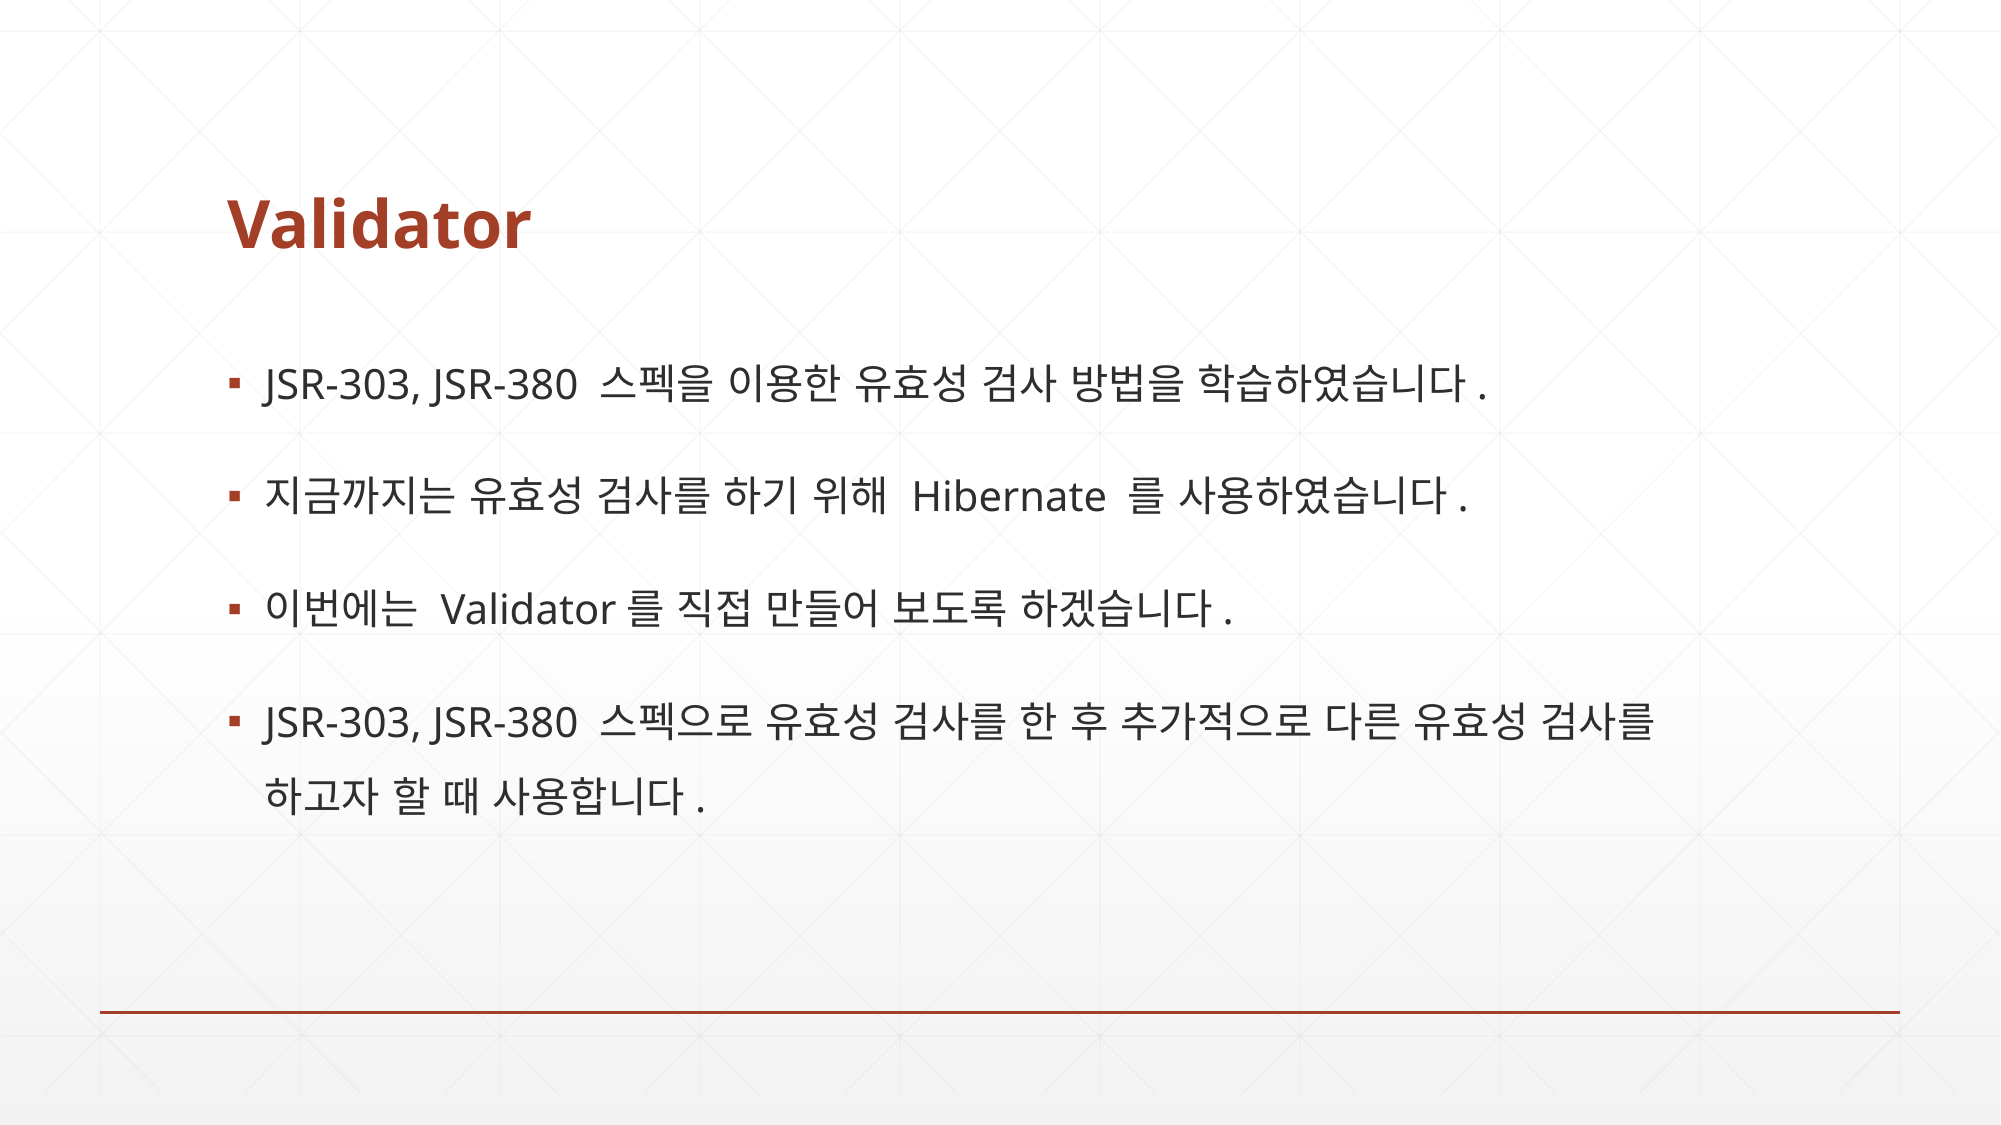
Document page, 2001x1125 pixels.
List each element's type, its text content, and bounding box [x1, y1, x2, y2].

title Validator [212, 82, 1788, 271]
list JSR-303, JSR-380 스펙을 이용한 유효성 검사 방법을 학습하였습니다. 지금까지는 유효성 검사를 하기 위해 Hibernate 를 사용하였습니다. 이번에는 Validator를 직접 만들어 보도록 하겠습니다. JSR-303, JSR-380 스펙으로 유효성 검사를 한 후 추가적으로 다른 유효성 검사를 하고자 할 때 사용합니다. [212, 324, 1788, 950]
